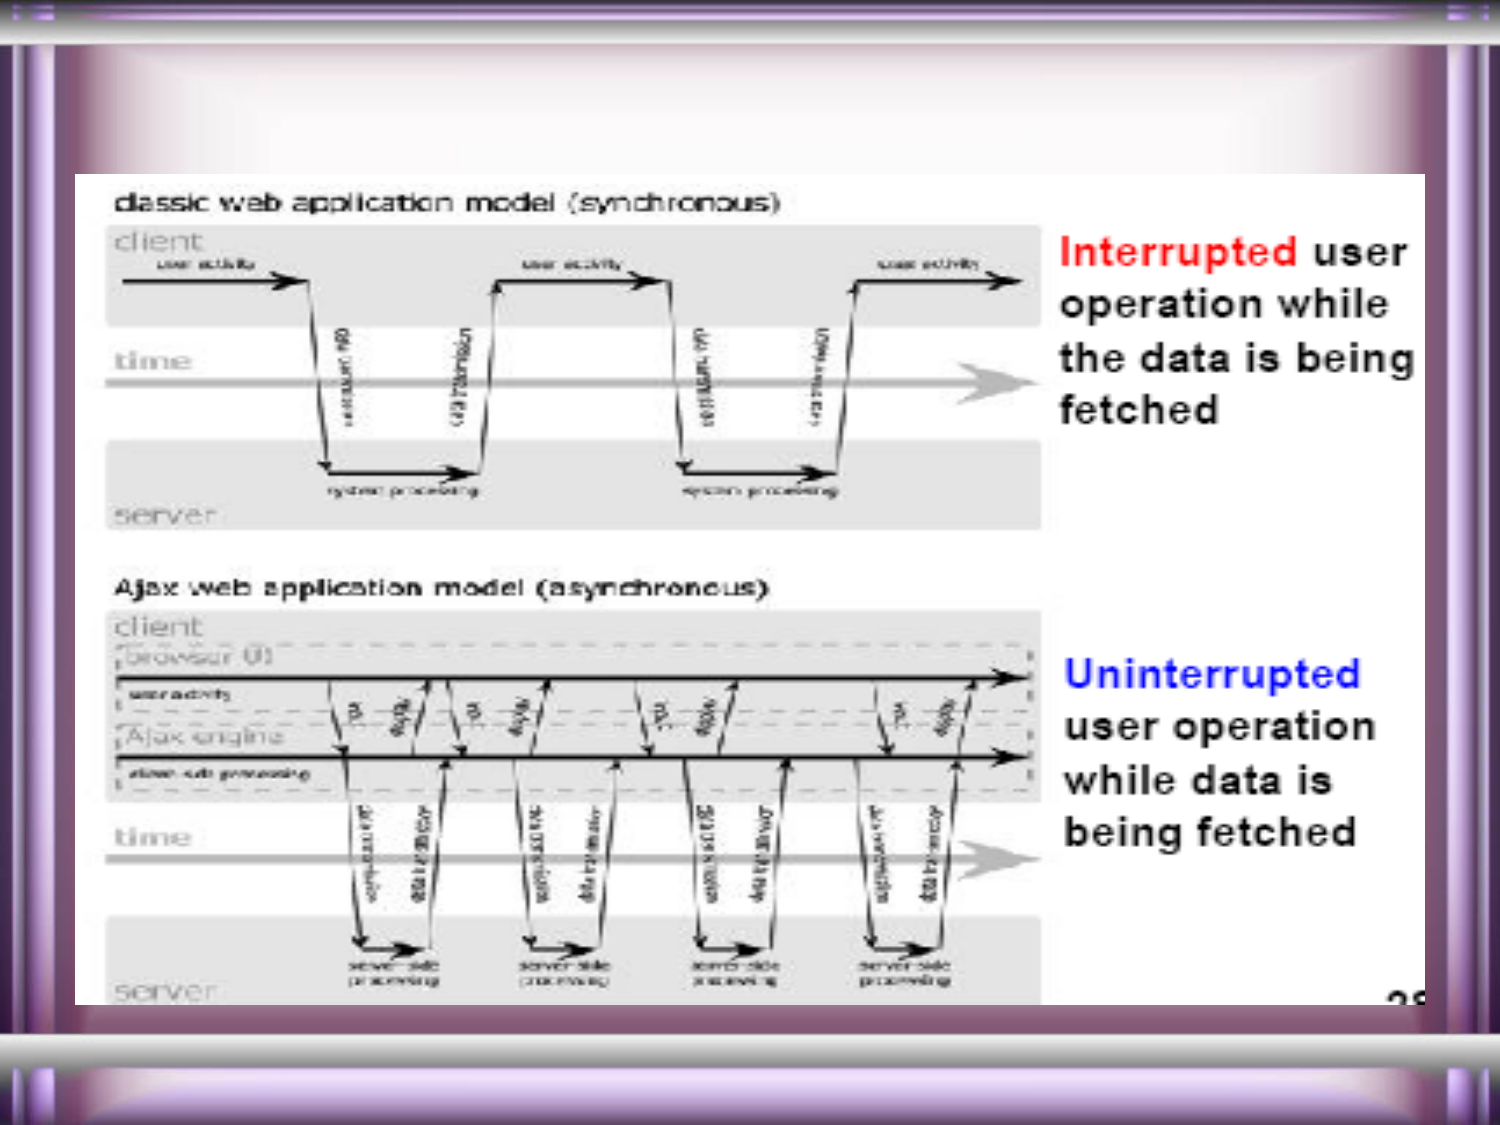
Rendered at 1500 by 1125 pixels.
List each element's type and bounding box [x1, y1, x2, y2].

picture [0, 0, 1500, 1125]
list [74, 174, 1426, 1006]
